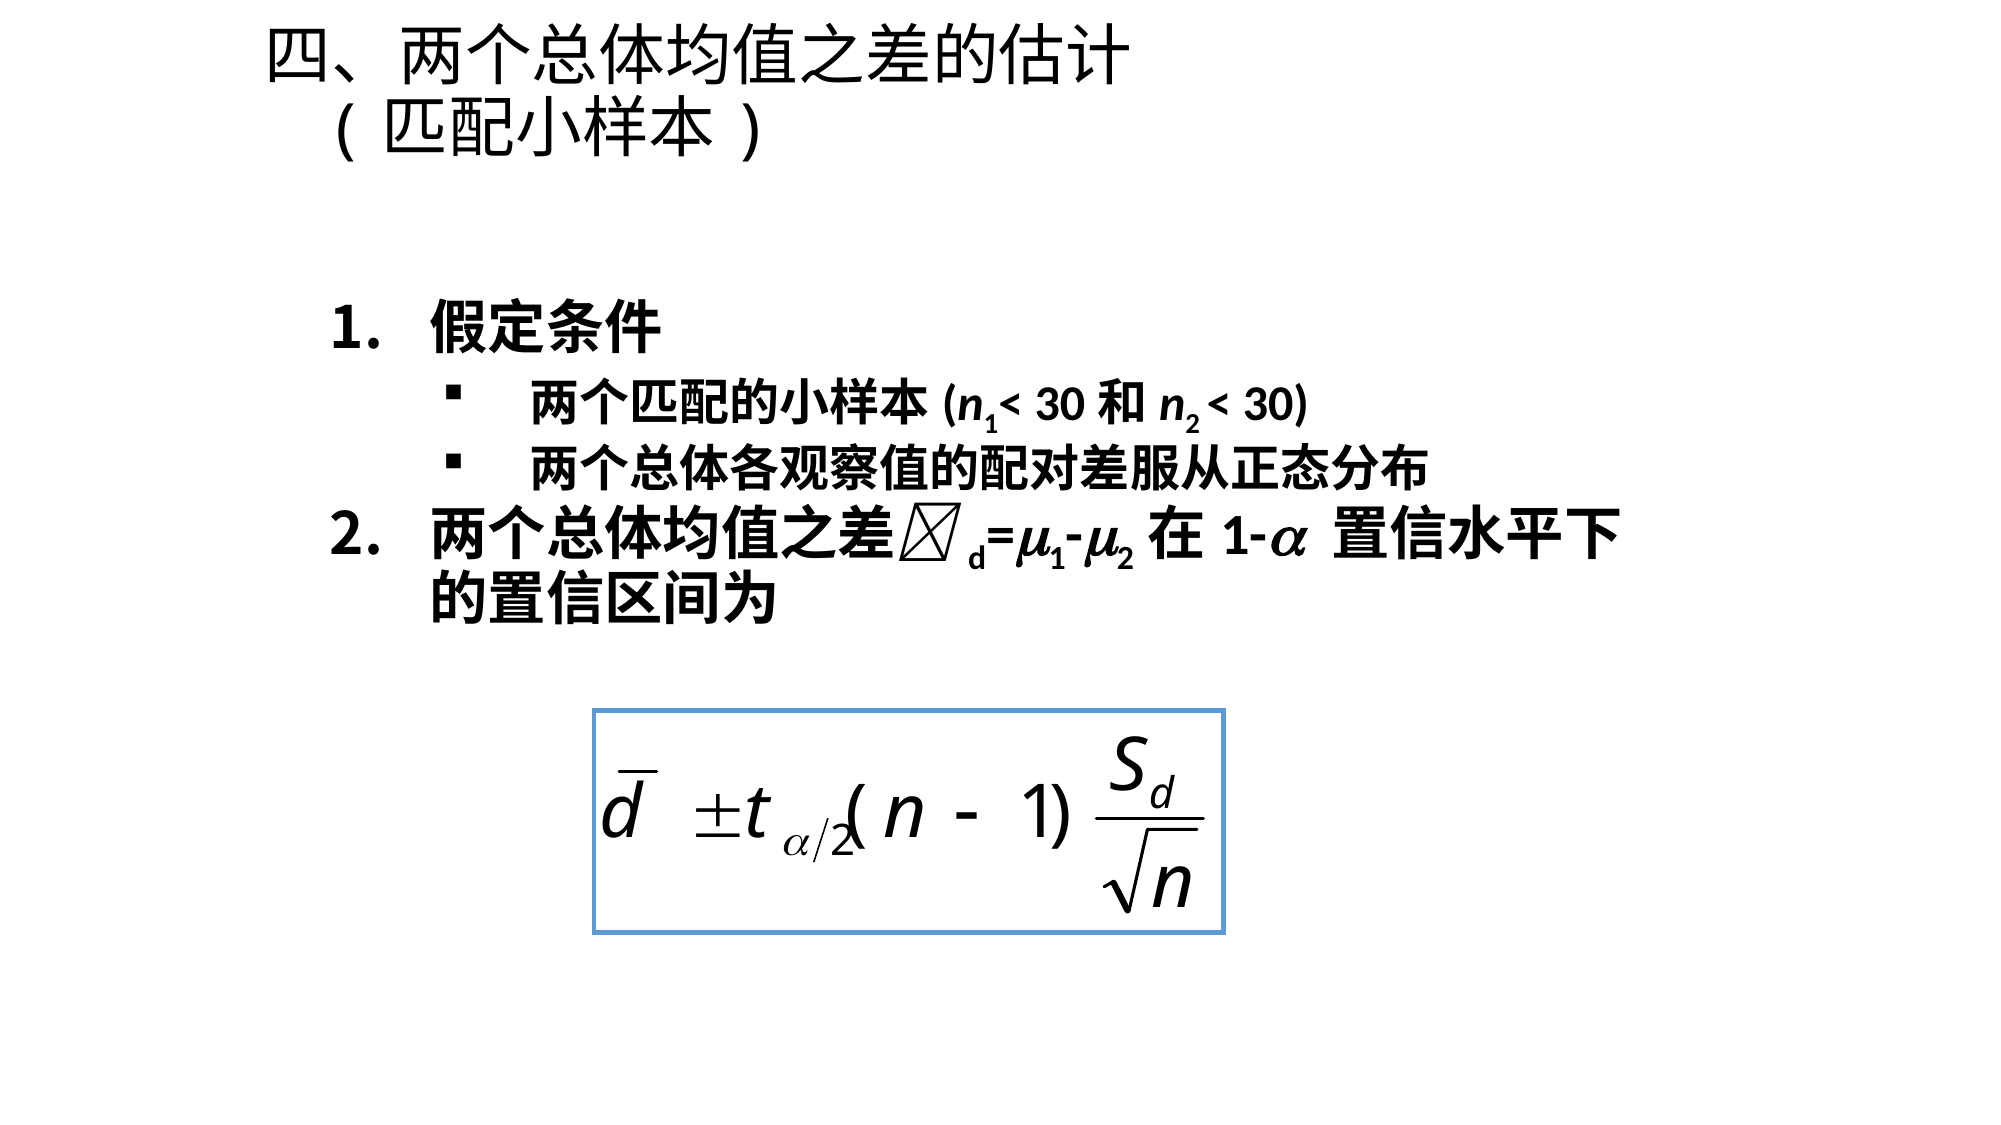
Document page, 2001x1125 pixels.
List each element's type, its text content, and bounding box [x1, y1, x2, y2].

title 四、两个总体均值之差的估计 (匹配小样本) [249, 0, 1213, 188]
list 假定条件 两个匹配的小样本(n1< 30和n2 < 30) 两个总体各观察值的配对差服从正态分布 两个总体均值之差d=1-2在1- 置信水平下的置信区间为 [314, 290, 1653, 991]
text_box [596, 712, 1222, 931]
